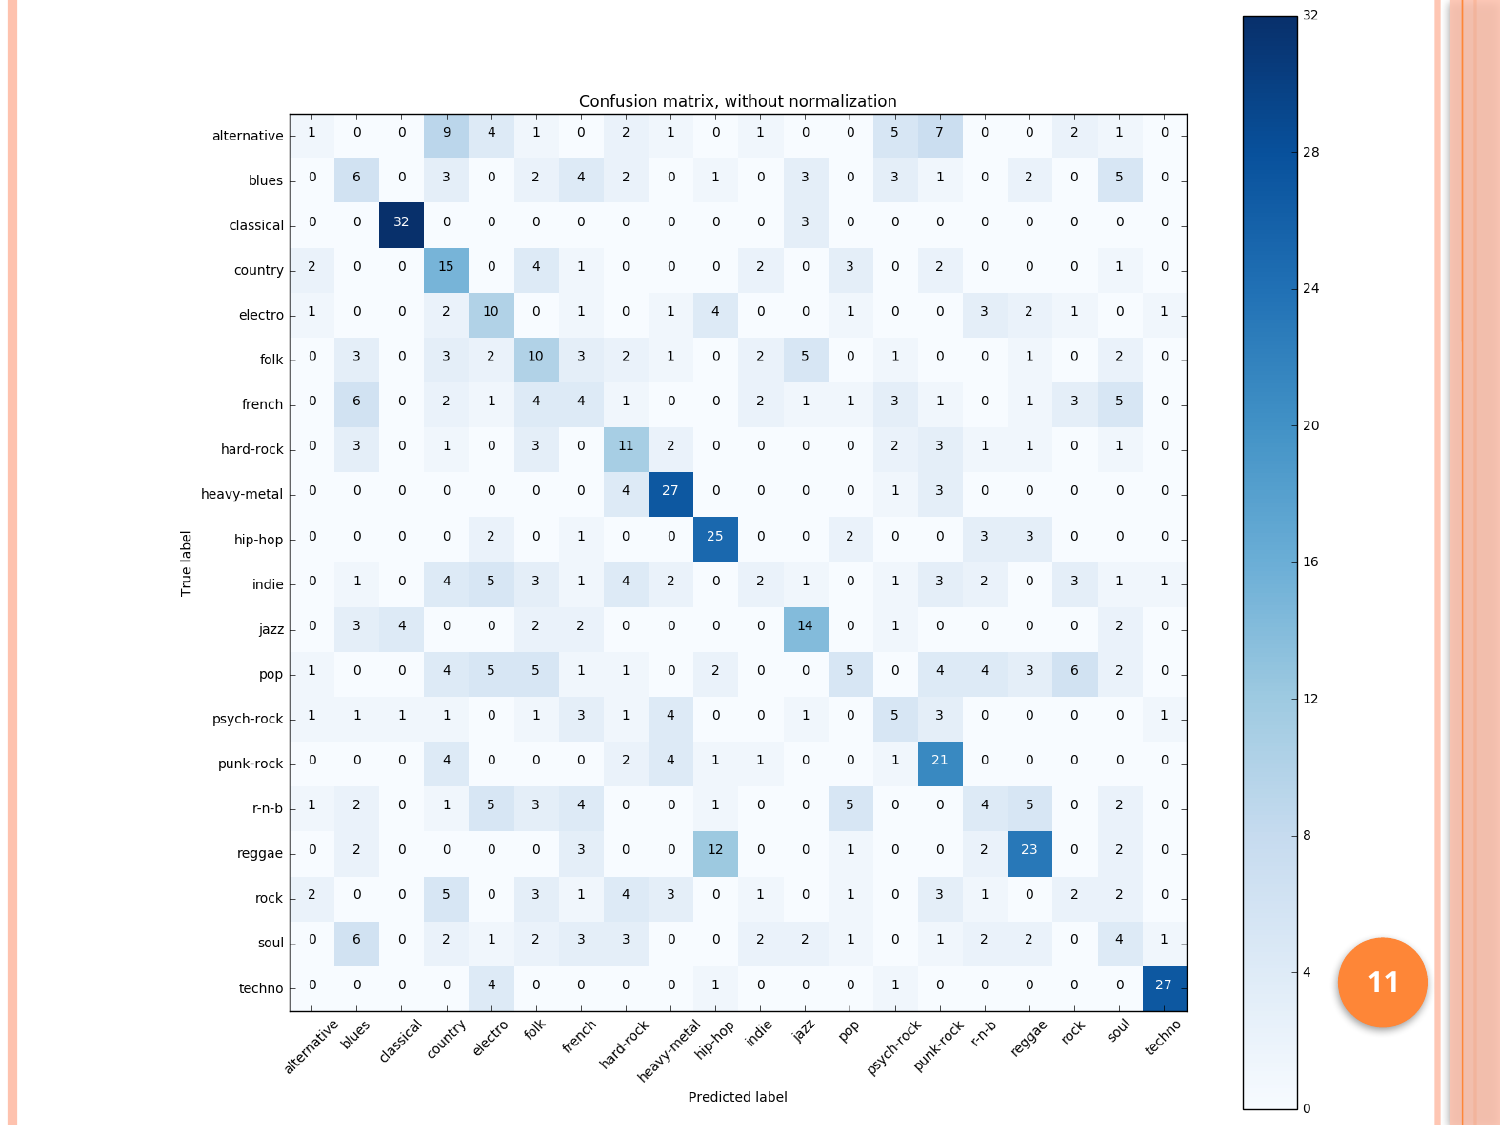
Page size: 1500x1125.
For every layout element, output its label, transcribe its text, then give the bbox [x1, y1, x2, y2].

slide_number 11 [1335, 940, 1434, 1027]
picture [170, 0, 1329, 1125]
